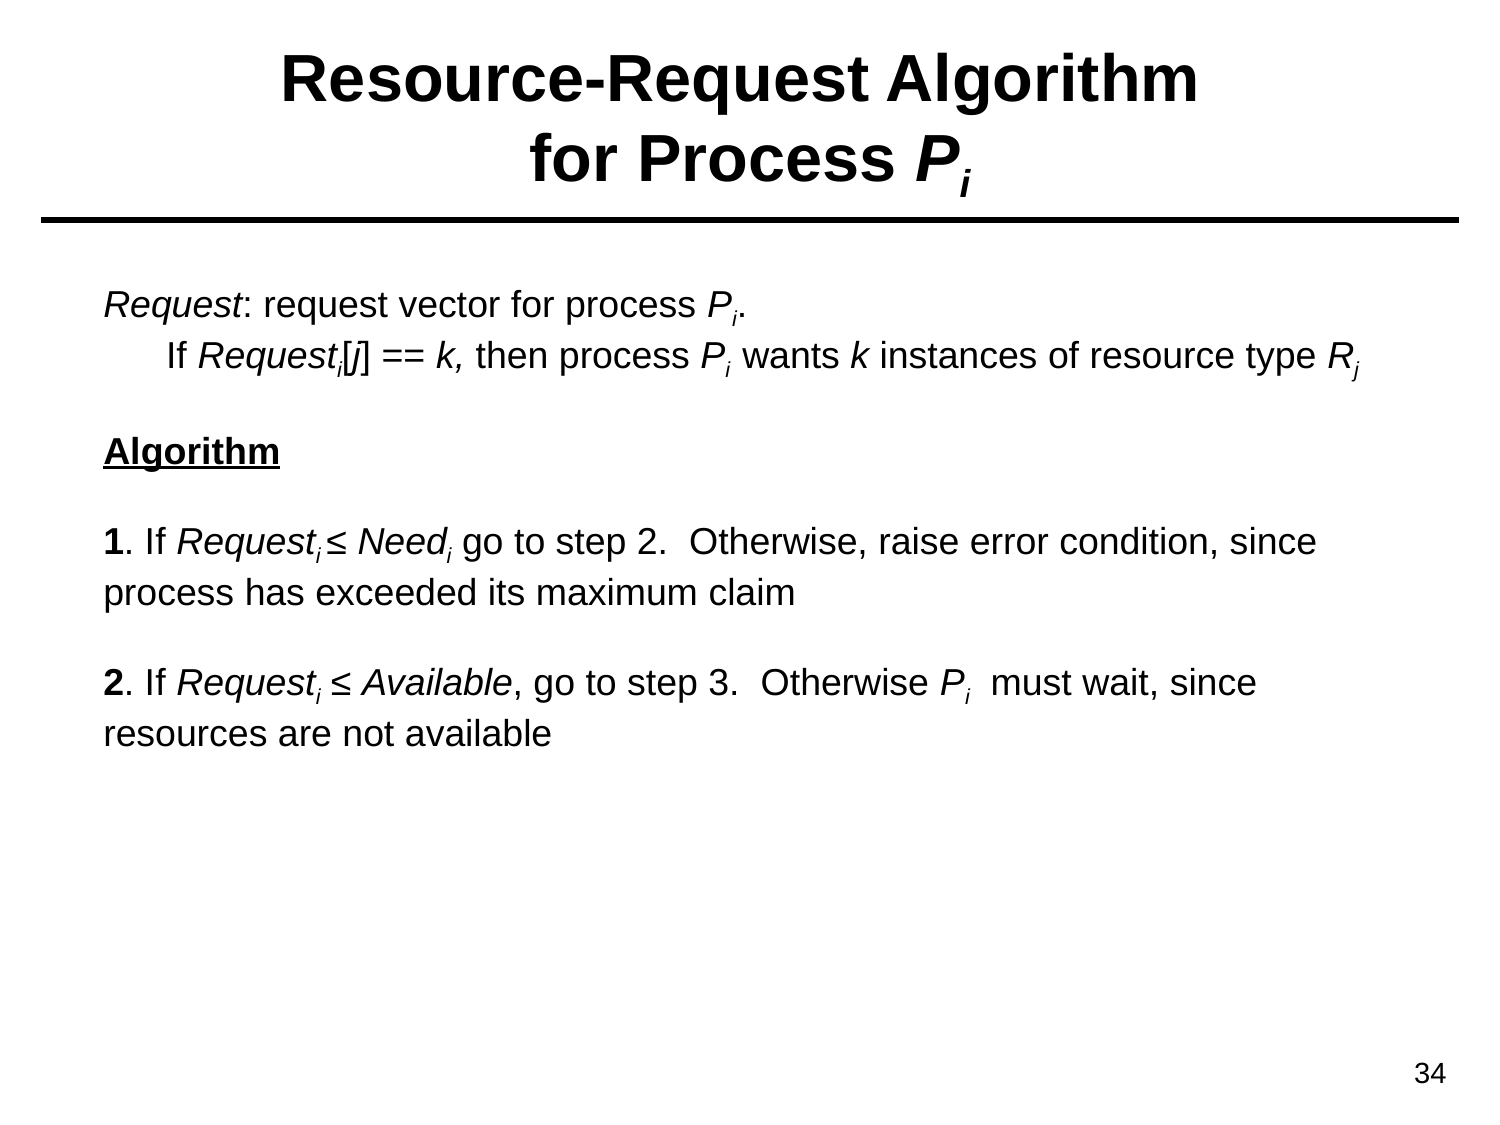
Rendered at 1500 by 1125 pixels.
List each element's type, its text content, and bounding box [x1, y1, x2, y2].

text_box Request: request vector for process Pi. If Requesti[j] == k, then process Pi wants k instances of resource type Rj Algorithm 1. If Requesti ≤ Needi go to step 2. Otherwise, raise error condition, since process has exceeded its maximum claim 2. If Requesti ≤ Available, go to step 3. Otherwise Pi must wait, since resources are not available [88, 271, 1409, 807]
title Resource-Request Algorithm for Process Pi [53, 26, 1447, 214]
text_box ‹#› [1305, 1046, 1462, 1098]
